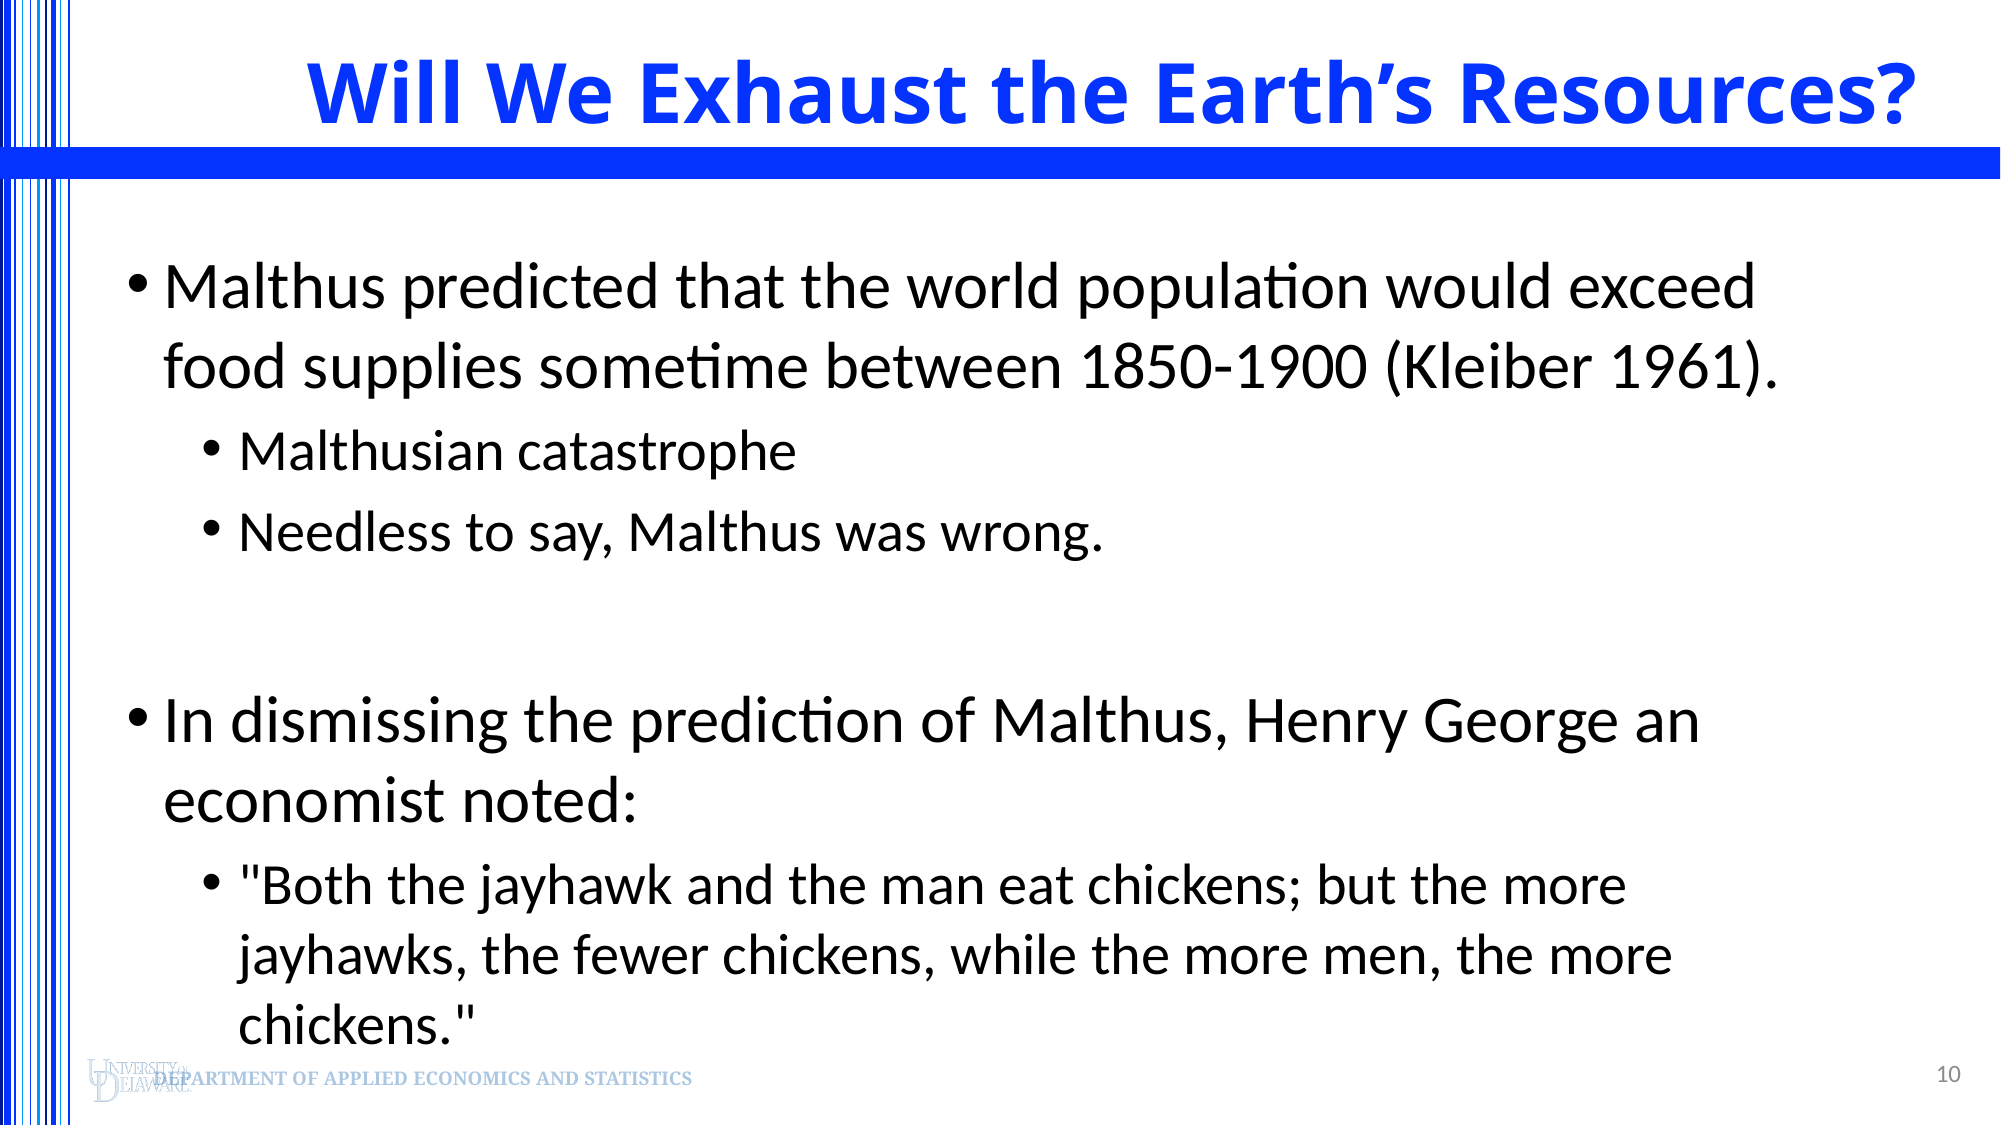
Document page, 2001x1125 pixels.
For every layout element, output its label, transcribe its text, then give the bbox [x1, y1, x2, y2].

list Malthus predicted that the world population would exceed food supplies sometime between 1850-1900 (Kleiber 1961). Malthusian catastrophe Needless to say, Malthus was wrong. In dismissing the prediction of Malthus, Henry George an economist noted: "Both the jayhawk and the man eat chickens; but the more jayhawks, the fewer chickens, while the more men, the more chickens." [111, 234, 1861, 1068]
title Will We Exhaust the Earth’s Resources? [292, 0, 1943, 188]
slide_number 10 [1526, 1042, 1977, 1103]
